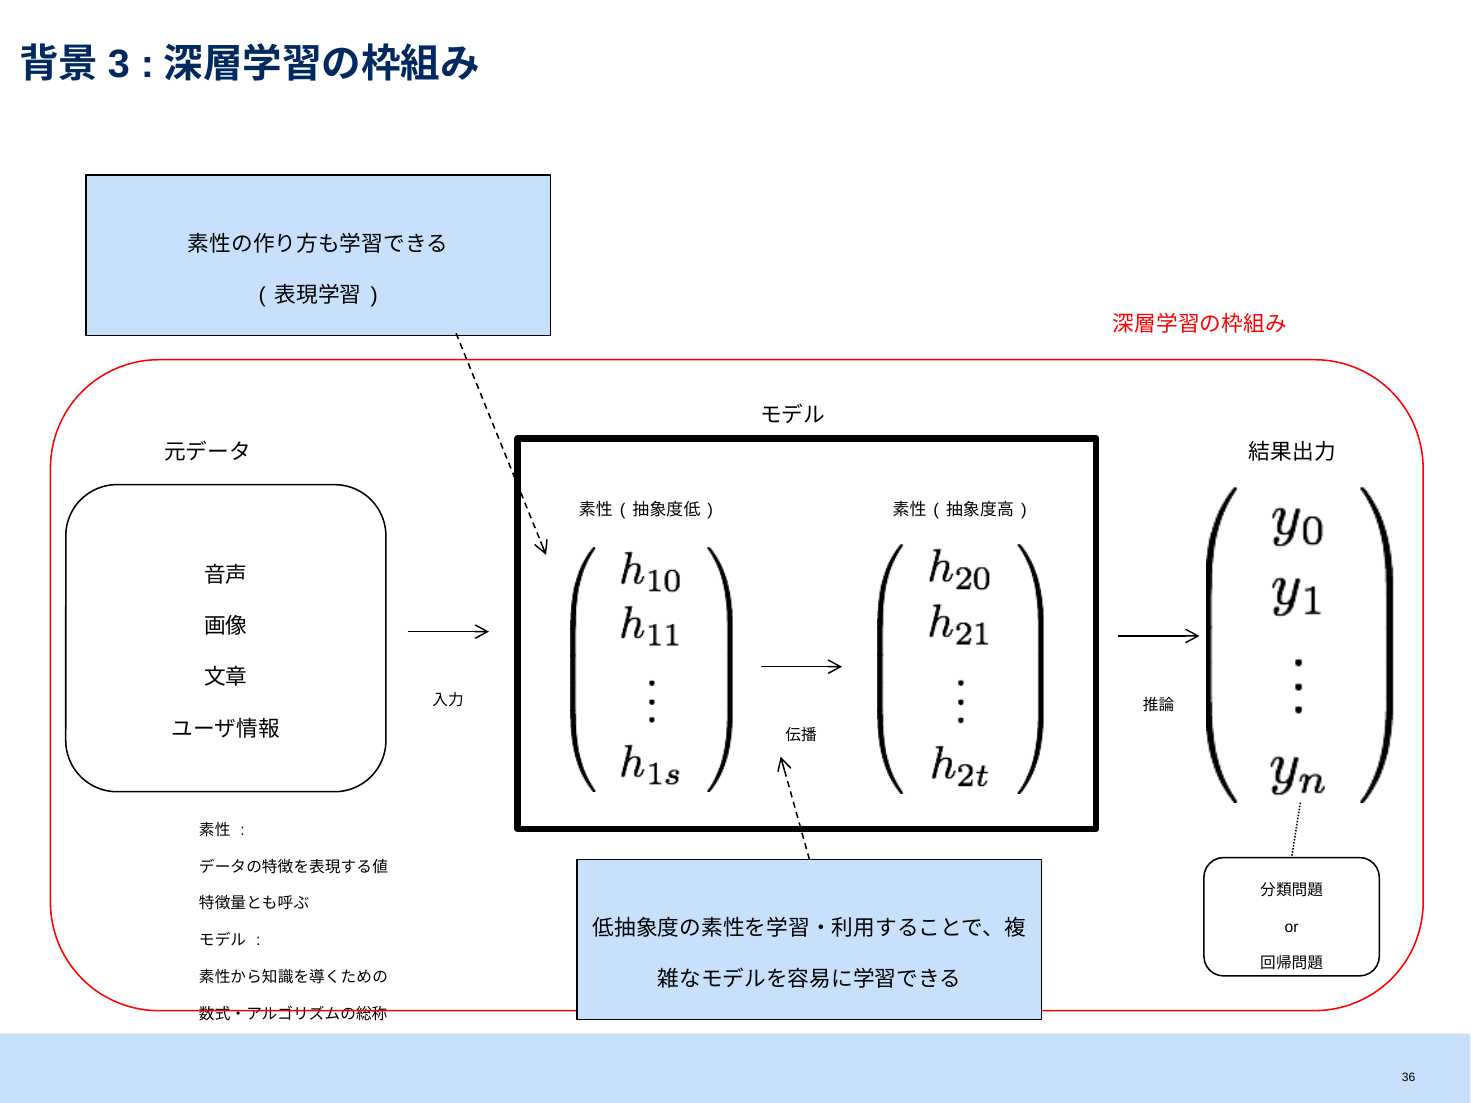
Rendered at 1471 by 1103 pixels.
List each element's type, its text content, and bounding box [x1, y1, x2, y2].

picture [876, 542, 1045, 795]
text_box 素性 : データの特徴を表現する値 特徴量とも呼ぶ モデル : 素性から知識を導くための 数式・アルゴリズムの総称 [184, 1011, 403, 1031]
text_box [455, 333, 547, 556]
text_box 素性の作り方も学習できる (表現学習) [86, 175, 551, 336]
picture [1206, 486, 1395, 803]
text_box 低抽象度の素性を学習・利用することで、複雑なモデルを容易に学習できる [577, 859, 1042, 1020]
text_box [780, 756, 810, 860]
text_box 深層学習の枠組み [1098, 276, 1302, 343]
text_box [1291, 802, 1301, 858]
text_box 伝播 [770, 699, 832, 752]
picture [570, 546, 735, 792]
title 背景3 :深層学習の枠組み [19, 37, 1434, 86]
slide_number 35 [1401, 1055, 1435, 1081]
text_box 素性(抽象度高) [877, 471, 1042, 527]
text_box [50, 359, 1424, 1011]
